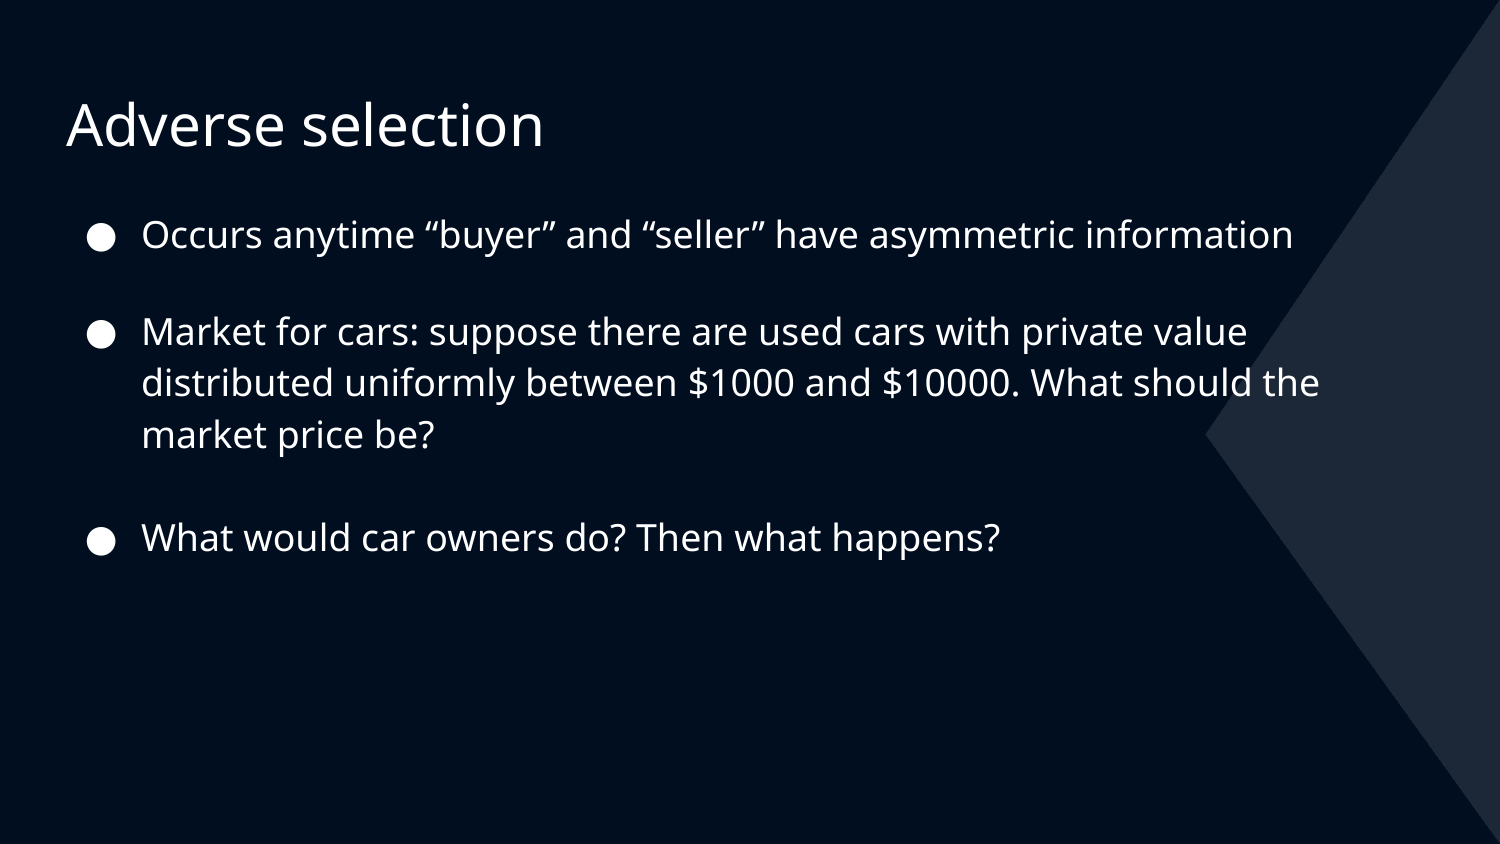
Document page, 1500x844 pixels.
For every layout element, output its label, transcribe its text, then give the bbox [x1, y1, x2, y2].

list Occurs anytime “buyer” and “seller” have asymmetric information Market for cars: suppose there are used cars with private value distributed uniformly between $1000 and $10000. What should the market price be? What would car owners do? Then what happens? [51, 189, 1449, 750]
title Adverse selection [51, 72, 1449, 167]
